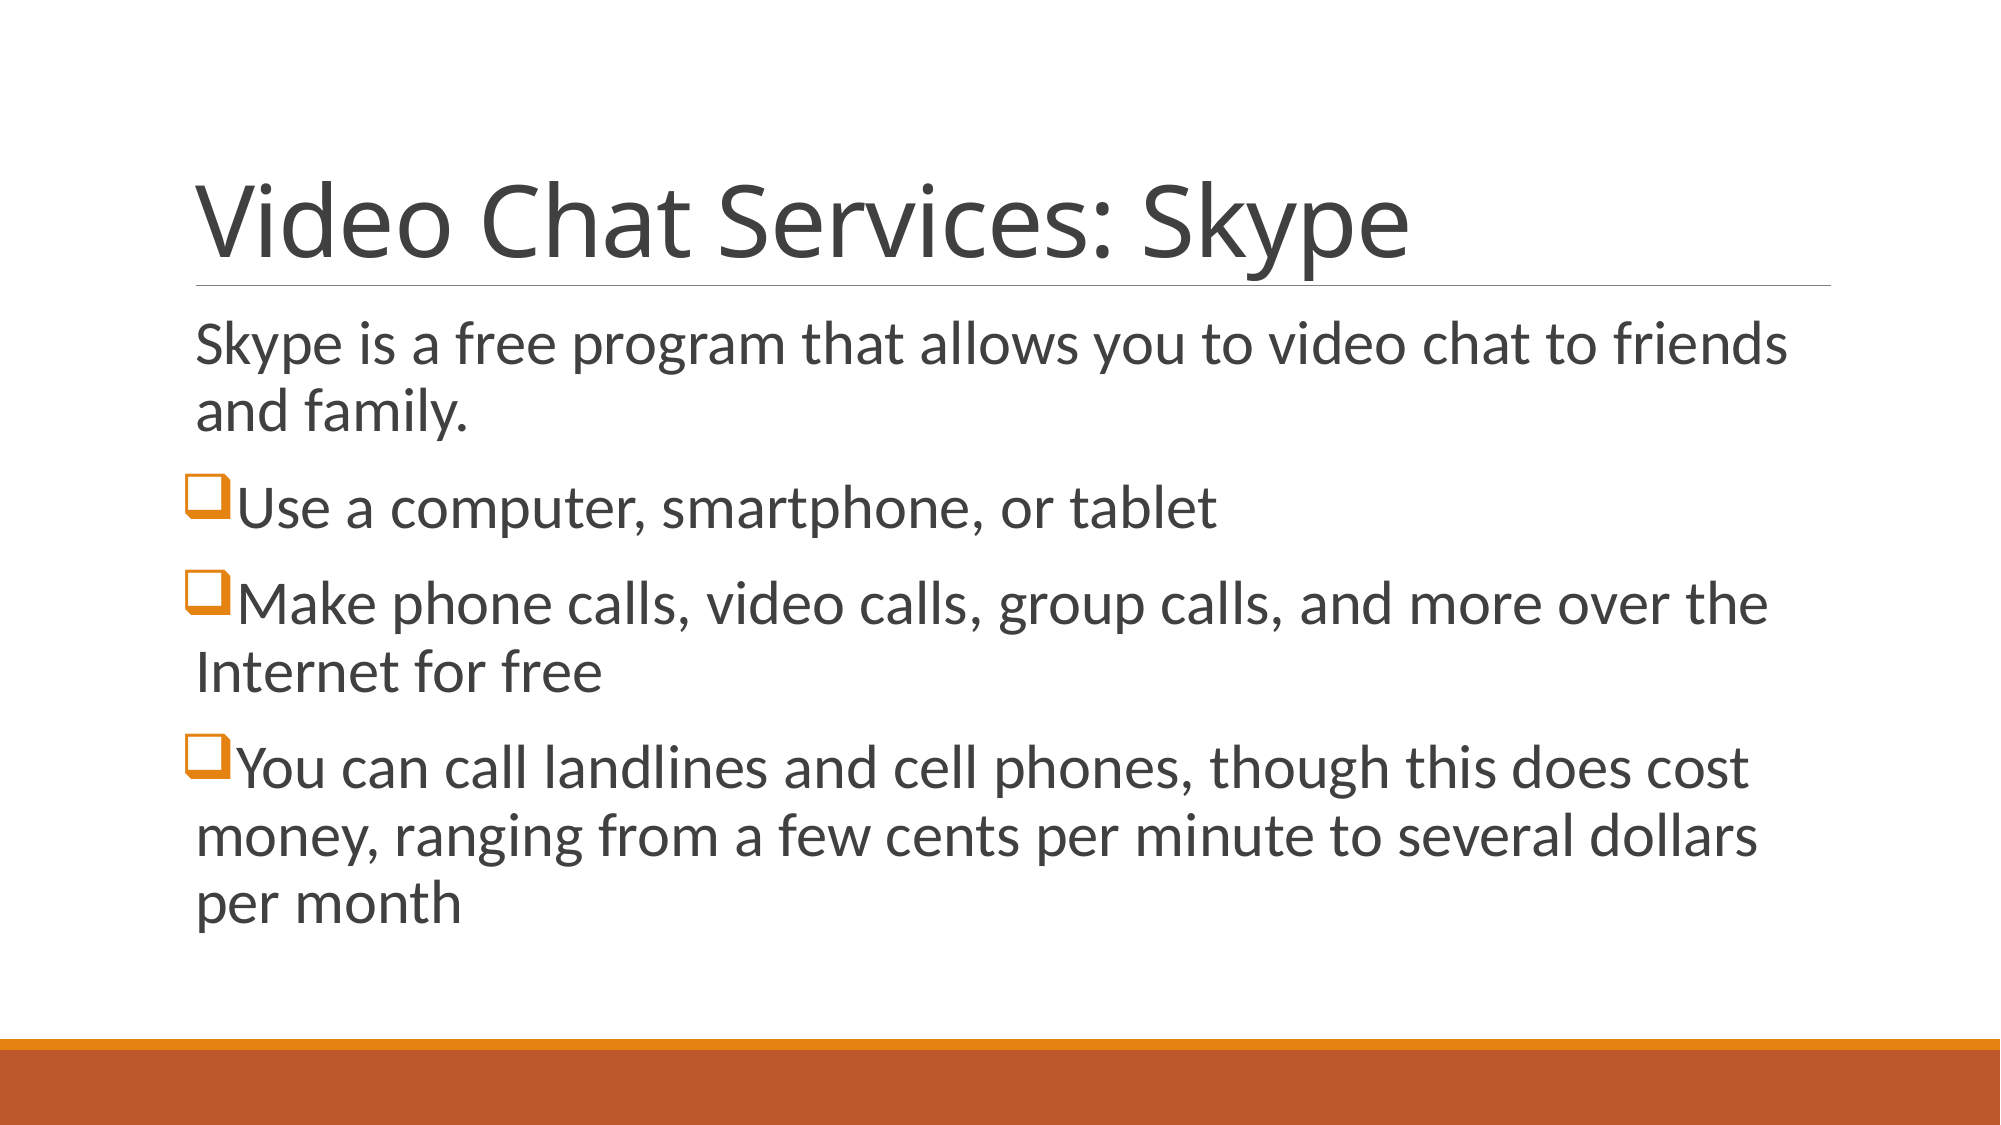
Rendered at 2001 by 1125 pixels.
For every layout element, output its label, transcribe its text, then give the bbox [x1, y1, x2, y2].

list Skype is a free program that allows you to video chat to friends and family. Use a computer, smartphone, or tablet Make phone calls, video calls, group calls, and more over the Internet for free You can call landlines and cell phones, though this does cost money, ranging from a few cents per minute to several dollars per month [180, 302, 1830, 963]
title Video Chat Services: Skype [180, 47, 1830, 285]
